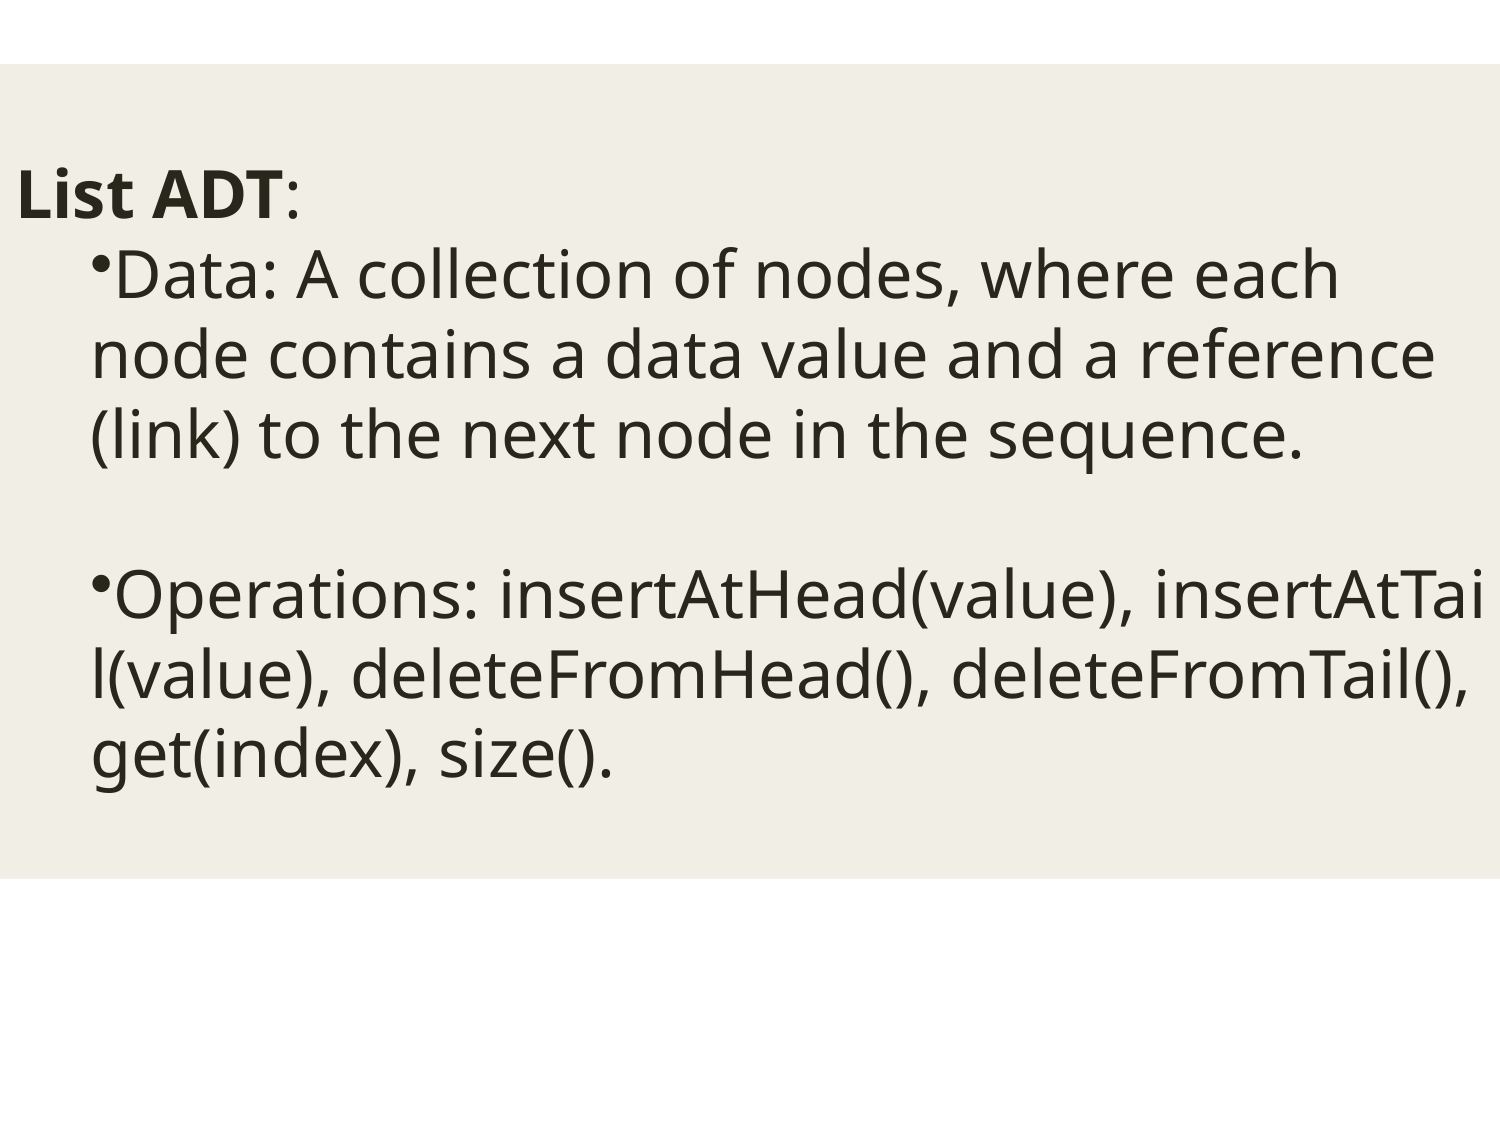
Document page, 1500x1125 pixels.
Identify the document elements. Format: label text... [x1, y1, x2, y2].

text_box List ADT: Data: A collection of nodes, where each node contains a data value and a reference (link) to the next node in the sequence. Operations: insertAtHead(value), insertAtTail(value), deleteFromHead(), deleteFromTail(), get(index), size(). [0, 64, 1500, 879]
